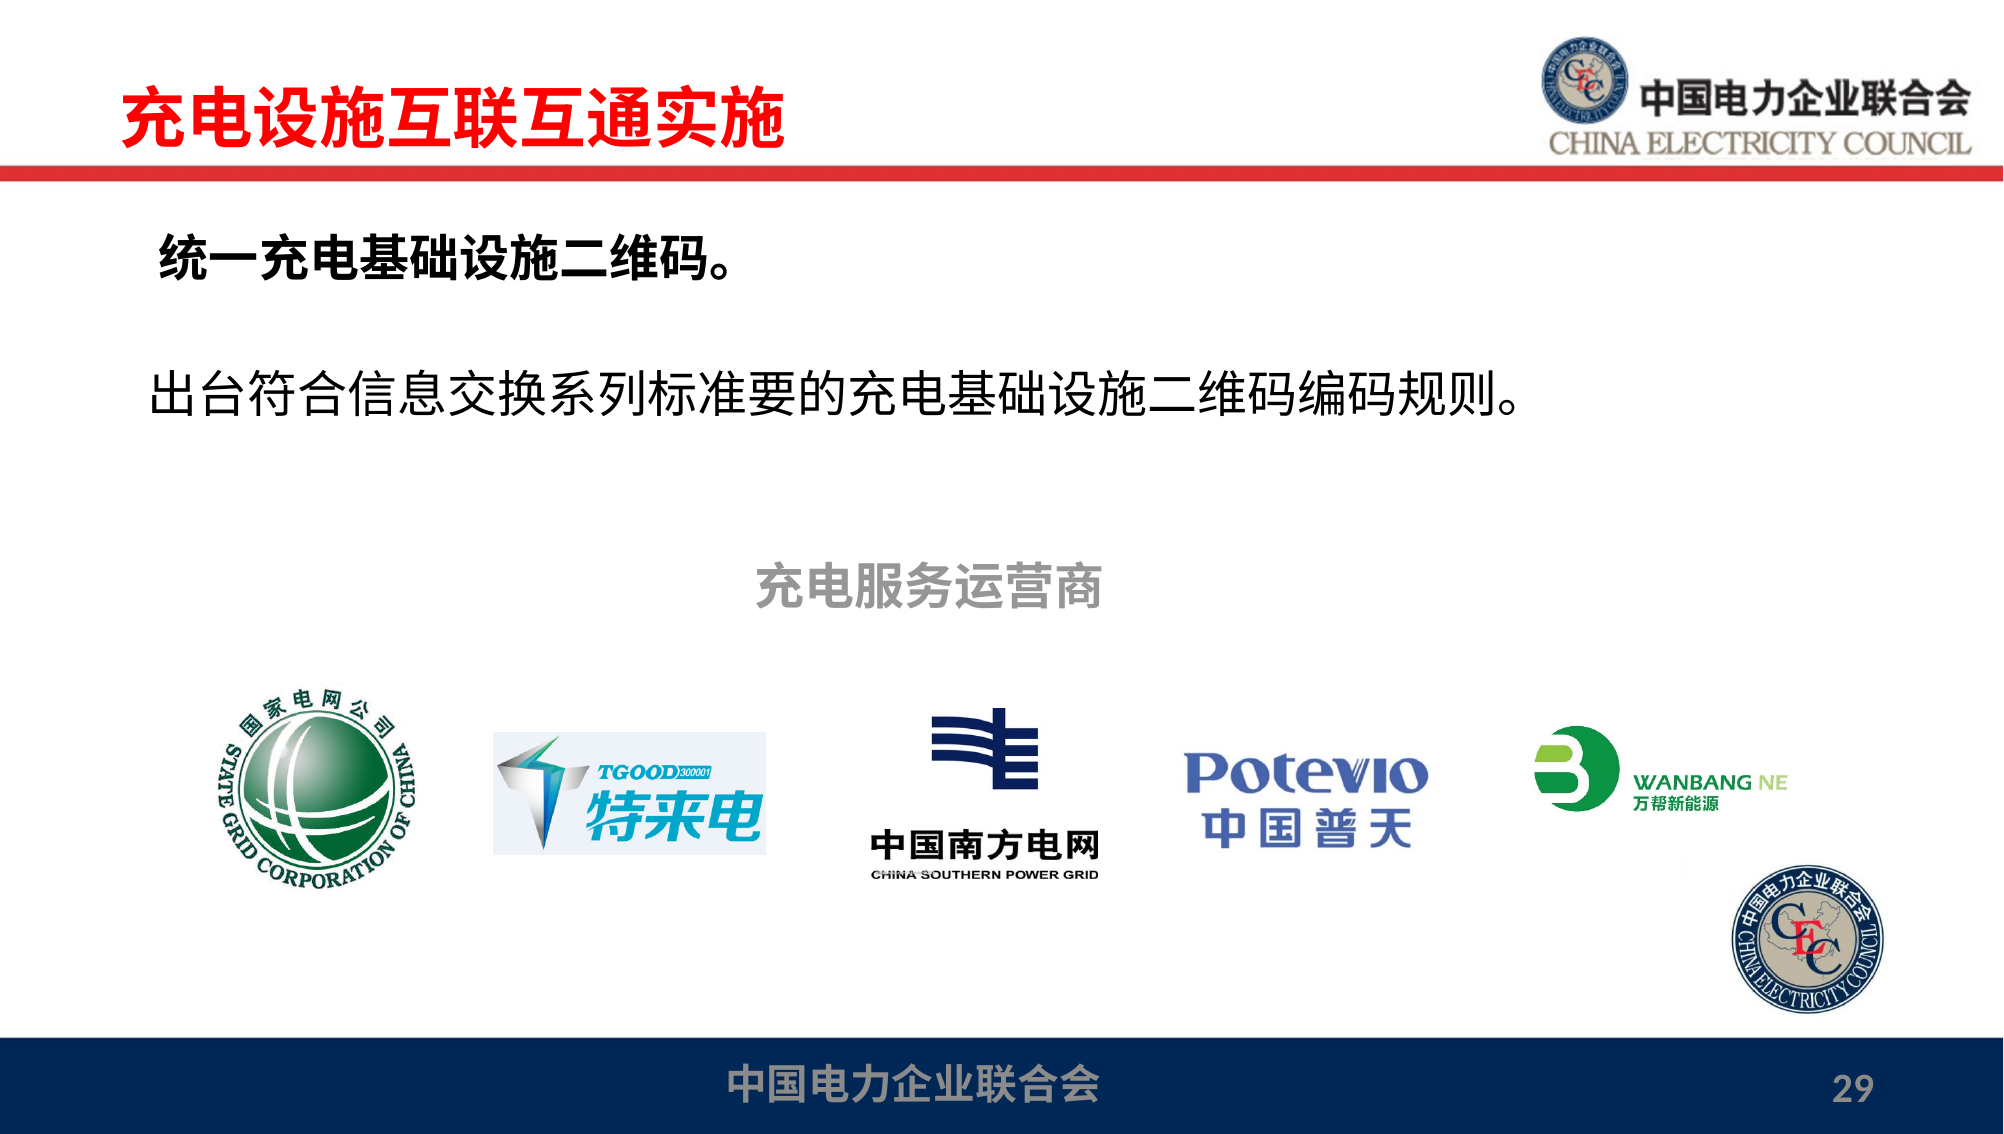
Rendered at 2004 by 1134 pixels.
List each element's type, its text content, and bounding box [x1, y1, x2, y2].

text_box 统一充电基础设施二维码。 [144, 219, 965, 295]
text_box 出台符合信息交换系列标准要的充电基础设施二维码编码规则。 [32, 354, 1675, 615]
picture [0, 0, 2004, 1134]
text_box 充电设施互联互通实施 [104, 28, 802, 164]
text_box 充电服务运营商 [739, 546, 1120, 622]
slide_number 29 [1438, 1055, 1890, 1117]
footer 中国电力企业联合会 [574, 1052, 1251, 1113]
